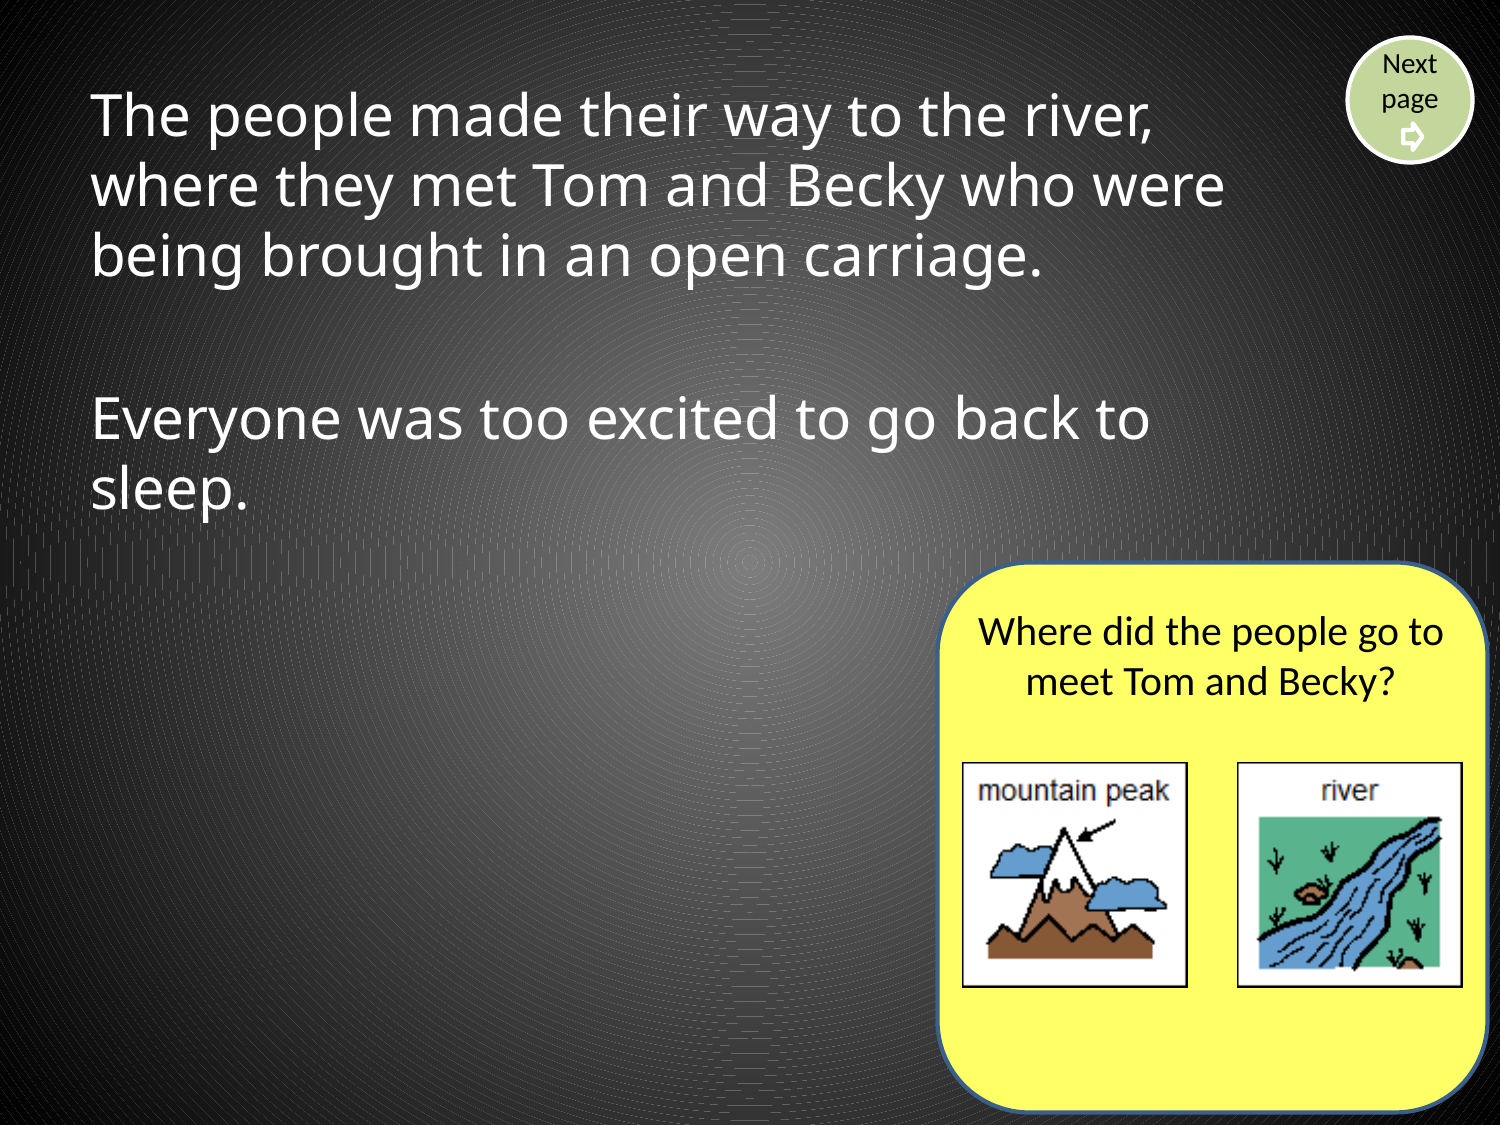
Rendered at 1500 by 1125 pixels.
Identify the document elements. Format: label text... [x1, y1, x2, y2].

picture [962, 762, 1188, 988]
text_box [935, 625, 1490, 1115]
picture [1237, 762, 1463, 988]
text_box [1347, 37, 1473, 163]
text_box Where did the people go to meet Tom and Becky? [937, 596, 1485, 712]
list The people made their way to the river, where they met Tom and Becky who were being brought in an open carriage. Everyone was too excited to go back to sleep. [75, 70, 1313, 1000]
text_box [1313, 560, 1470, 596]
